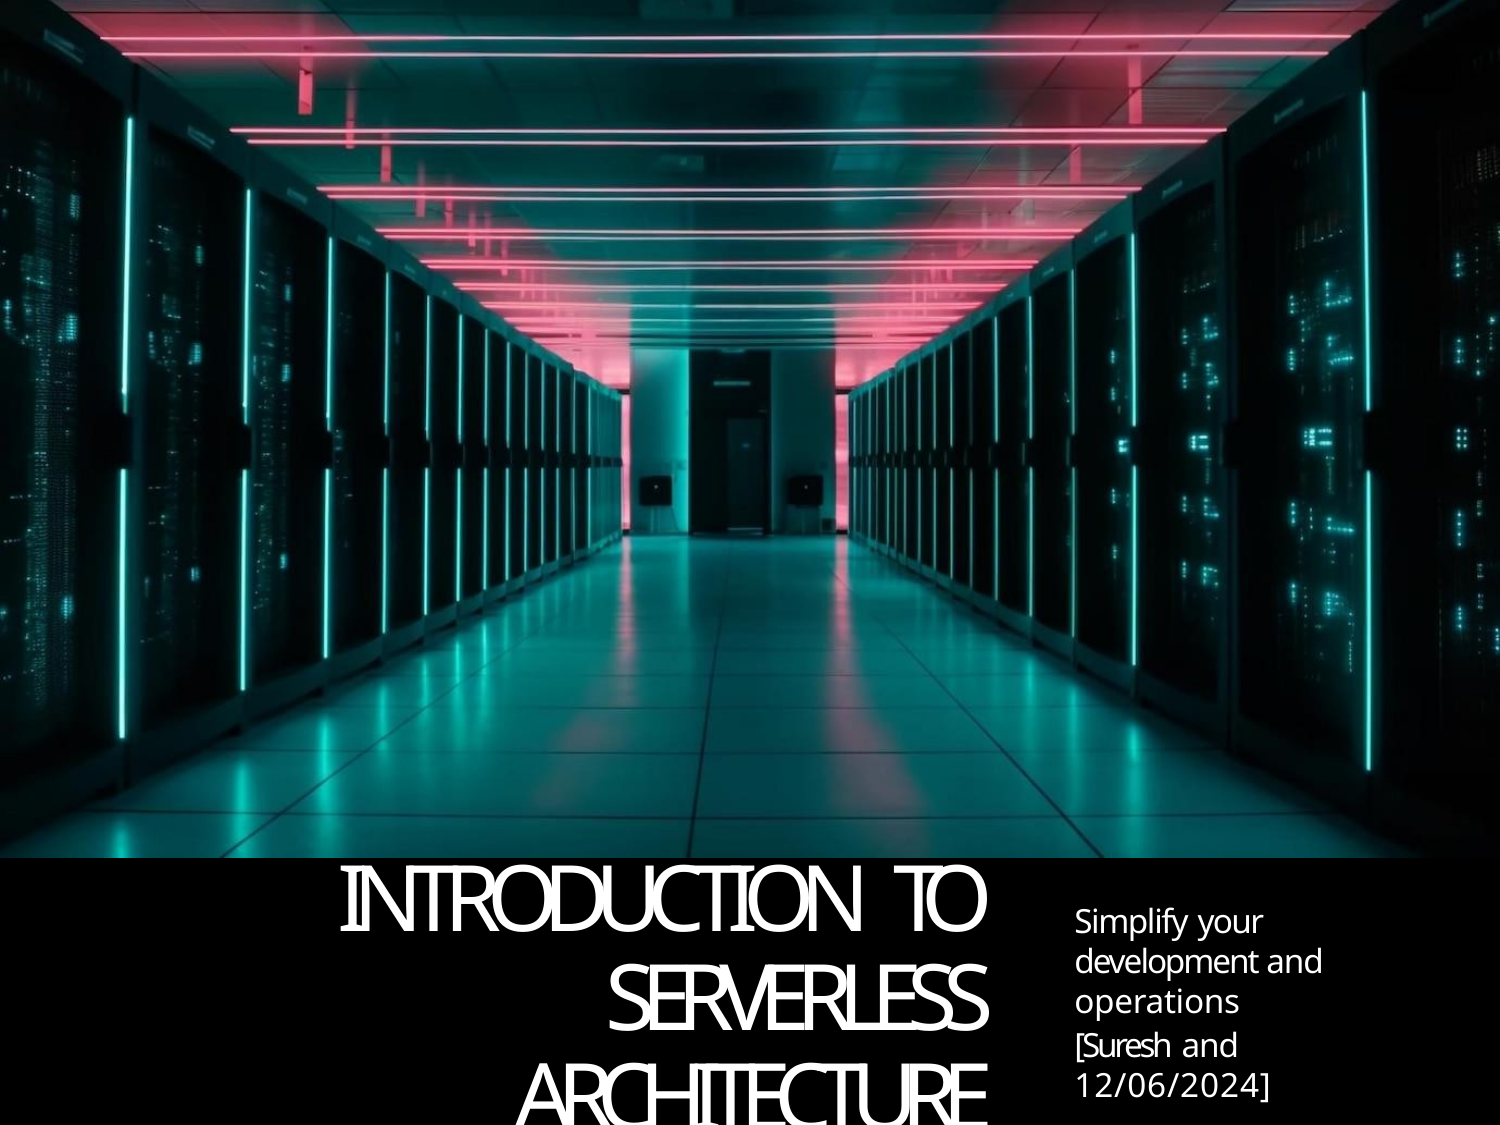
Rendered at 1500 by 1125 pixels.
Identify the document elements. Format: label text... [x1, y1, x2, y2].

text_box INTRODUCTION TO SERVERLESS ARCHITECTURE [72, 866, 995, 1125]
text_box Simplify your development and operations [Suresh and 12/06/2024] [1072, 898, 1431, 1105]
picture [0, 0, 1500, 858]
